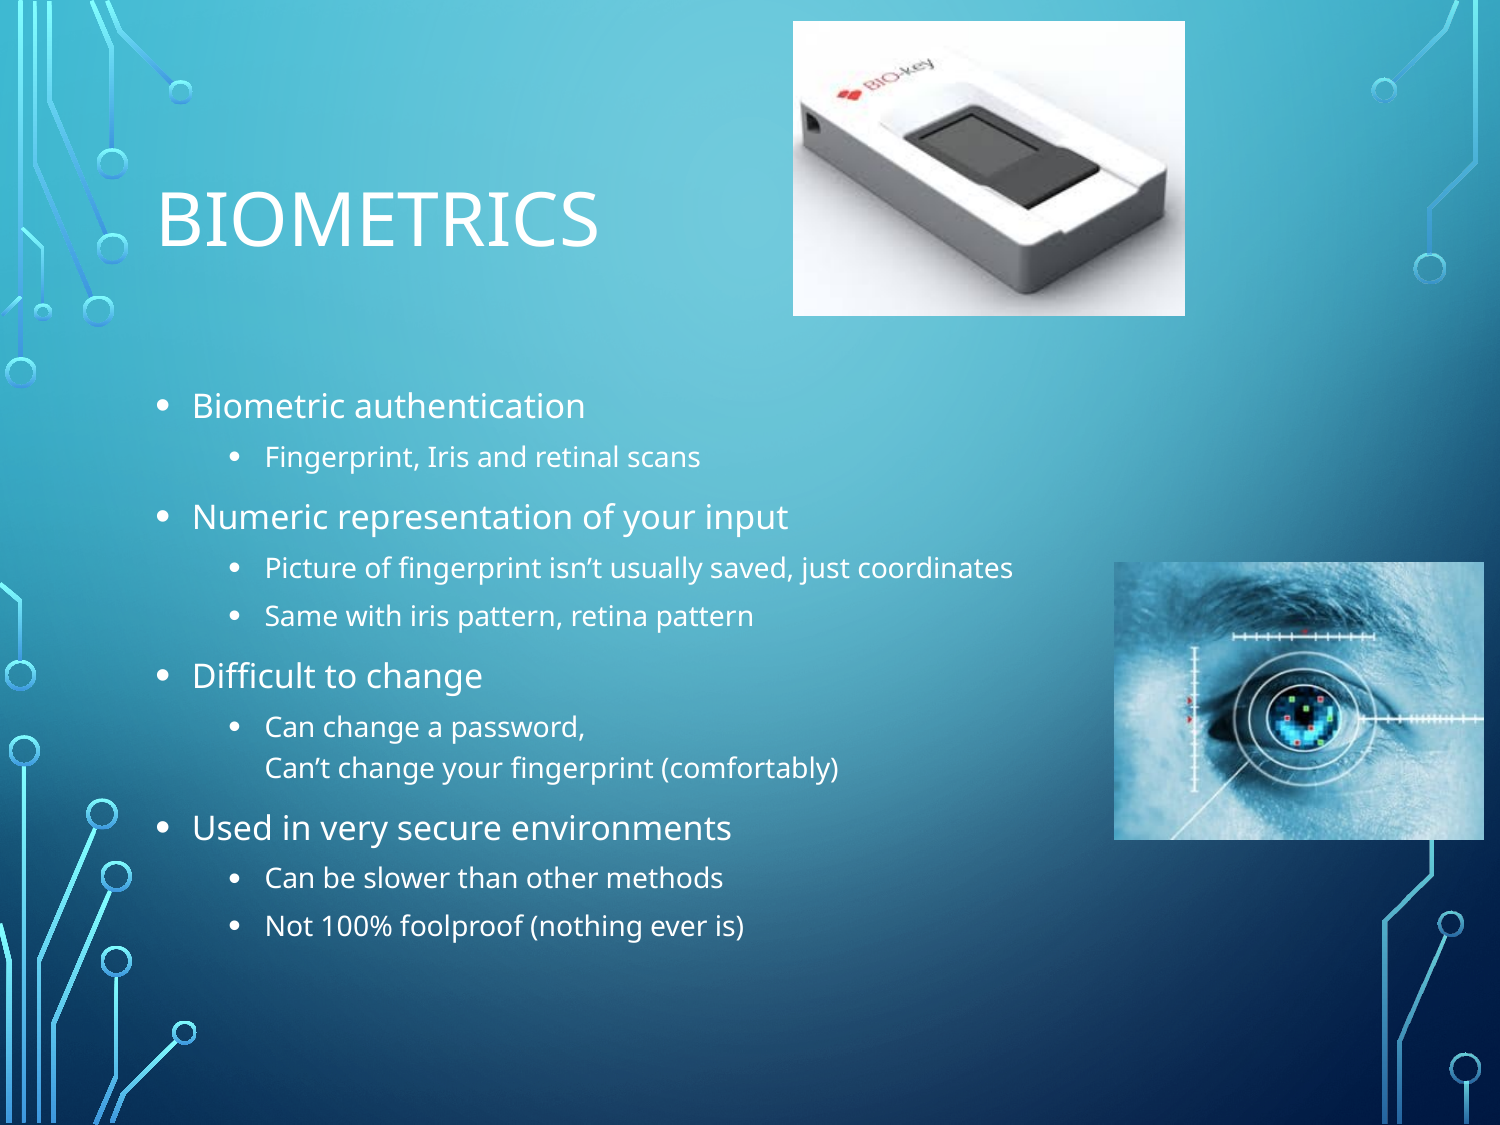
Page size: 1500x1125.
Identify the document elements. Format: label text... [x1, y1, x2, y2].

picture [793, 21, 1185, 316]
list Biometric authentication Fingerprint, Iris and retinal scans Numeric representation of your input Picture of fingerprint isn’t usually saved, just coordinates Same with iris pattern, retina pattern Difficult to change Can change a password, Can’t change your fingerprint (comfortably) Used in very secure environments Can be slower than other methods Not 100% foolproof (nothing ever is) [140, 369, 1360, 950]
picture [1114, 562, 1484, 840]
title Biometrics [140, 101, 1360, 344]
